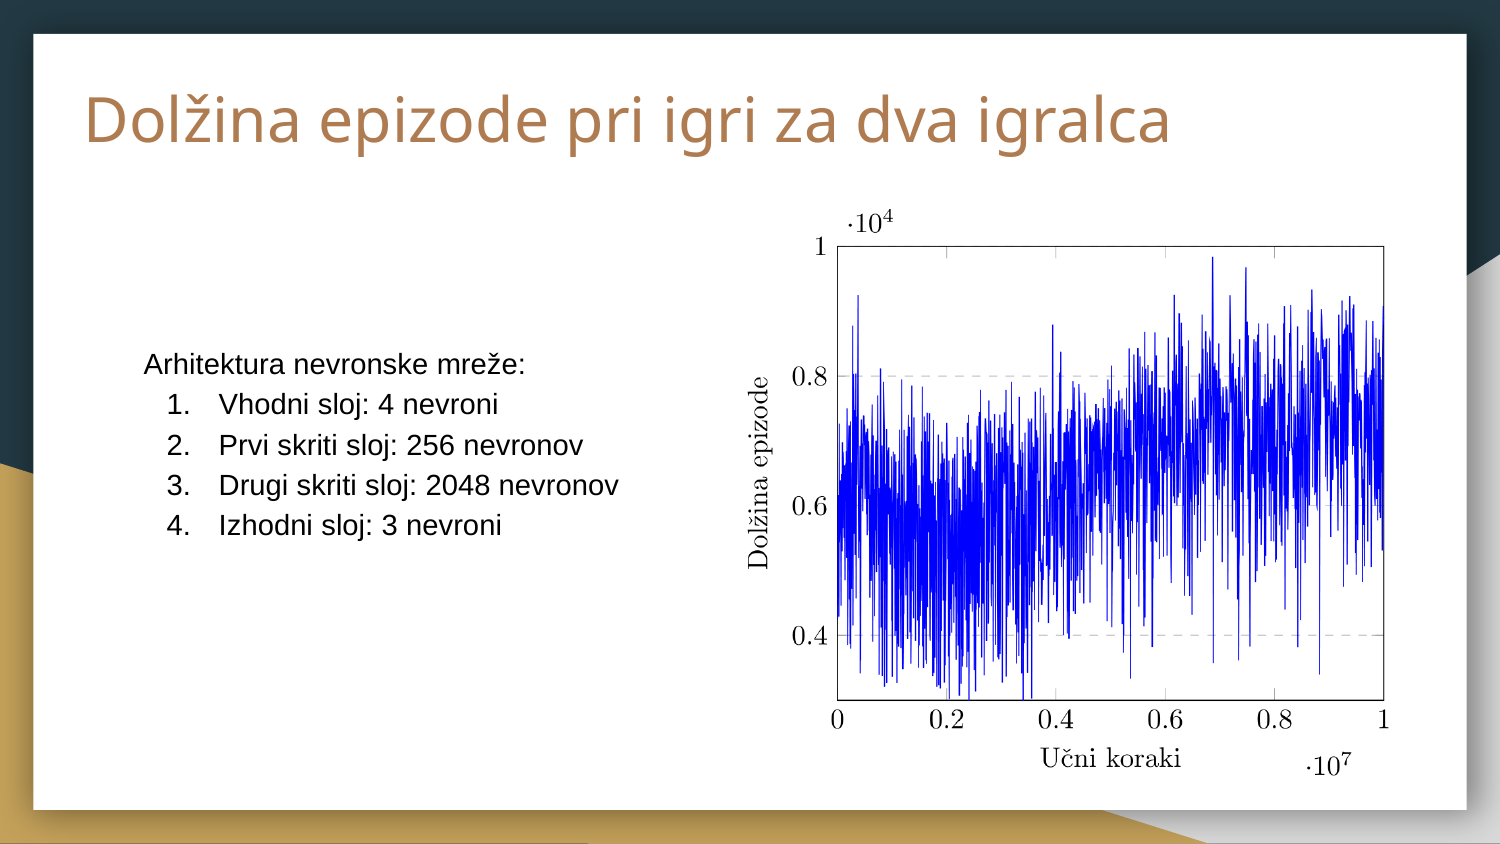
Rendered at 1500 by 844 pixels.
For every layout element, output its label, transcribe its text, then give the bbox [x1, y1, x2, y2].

list Arhitektura nevronske mreže: Vhodni sloj: 4 nevroni Prvi skriti sloj: 256 nevronov Drugi skriti sloj: 2048 nevronov Izhodni sloj: 3 nevroni [128, 325, 677, 519]
title Dolžina epizode pri igri za dva igralca [68, 64, 1300, 222]
picture [738, 209, 1400, 776]
